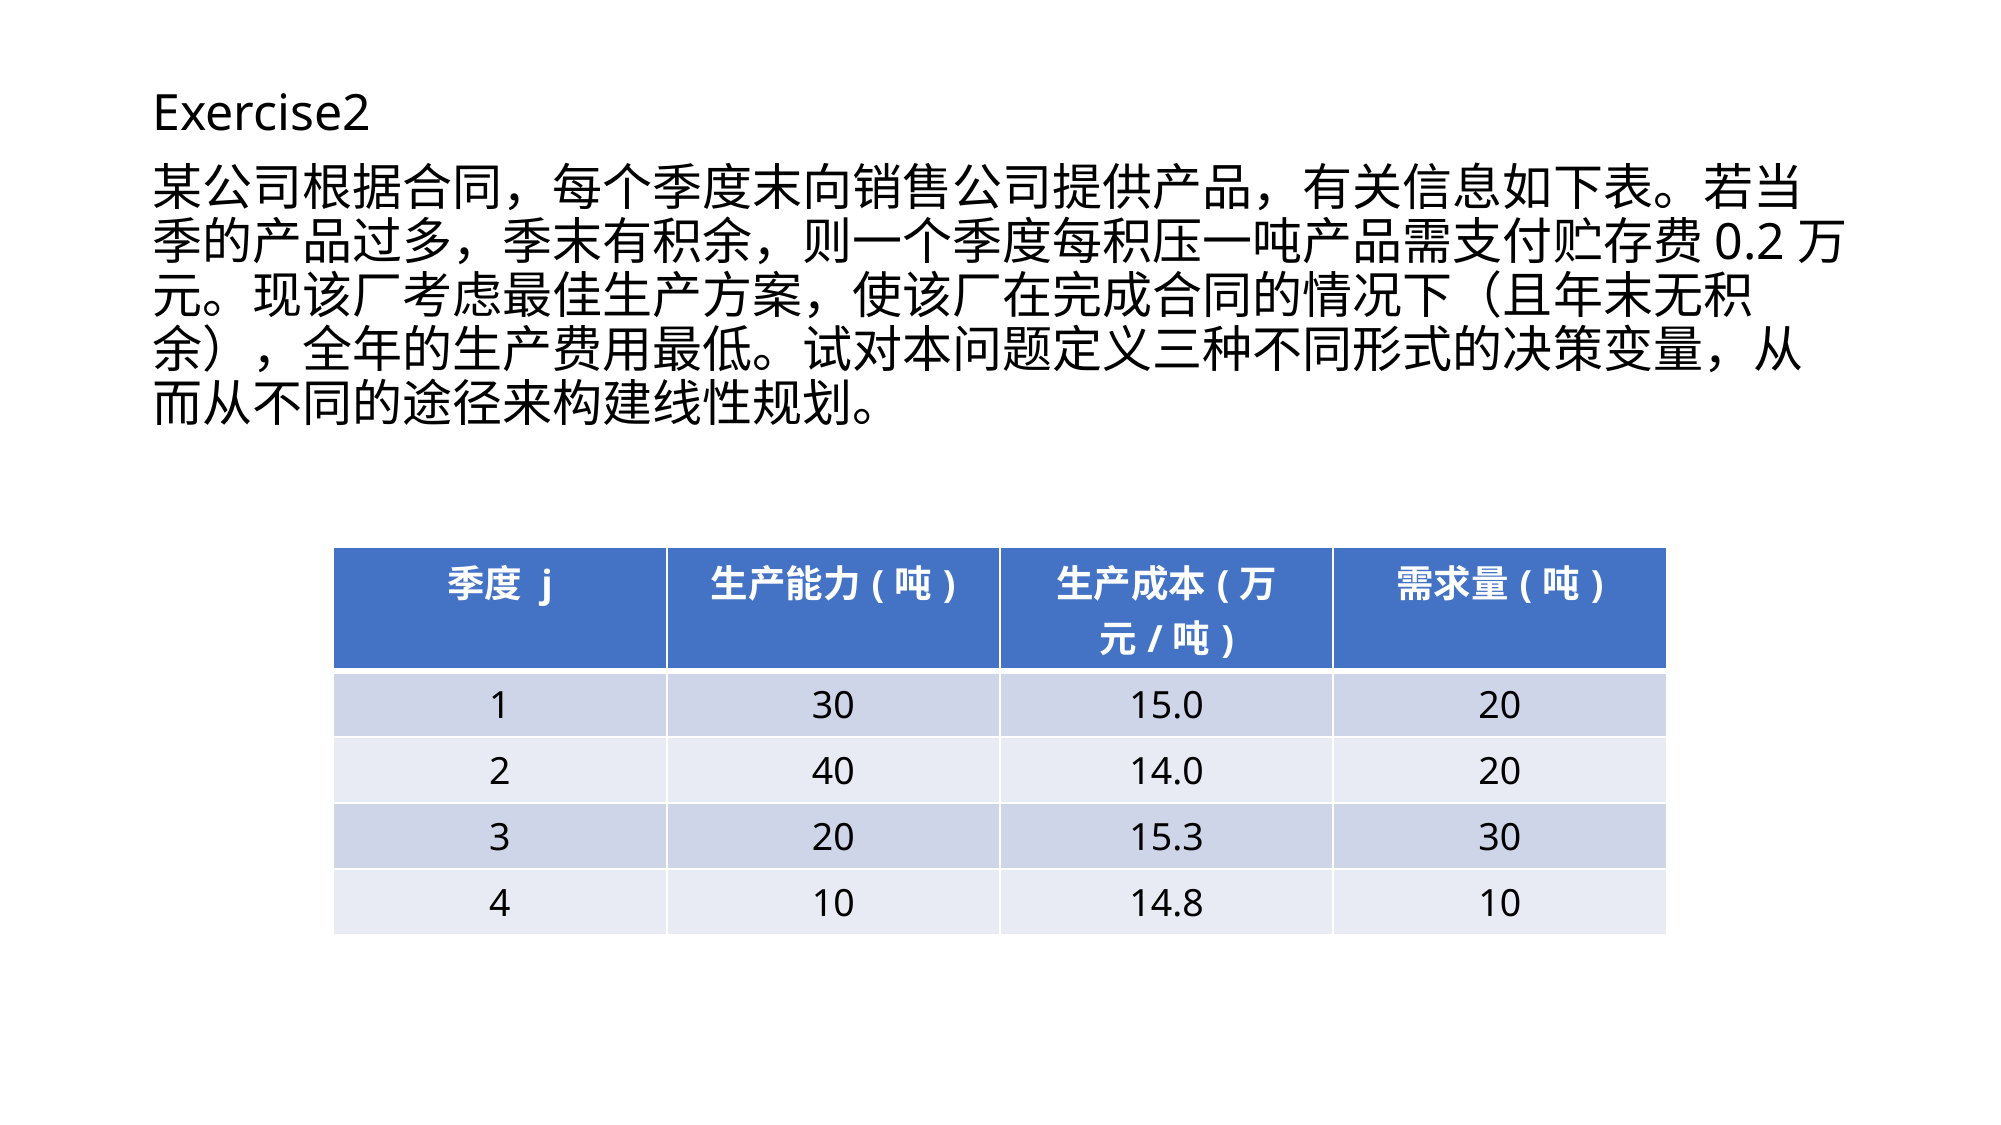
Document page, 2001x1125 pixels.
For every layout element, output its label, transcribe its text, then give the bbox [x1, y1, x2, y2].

list Exercise2 某公司根据合同，每个季度末向销售公司提供产品，有关信息如下表。若当季的产品过多，季末有积余，则一个季度每积压一吨产品需支付贮存费0.2万元。现该厂考虑最佳生产方案，使该厂在完成合同的情况下（且年末无积余），全年的生产费用最低。试对本问题定义三种不同形式的决策变量，从而从不同的途径来构建线性规划。 [137, 80, 1863, 1014]
